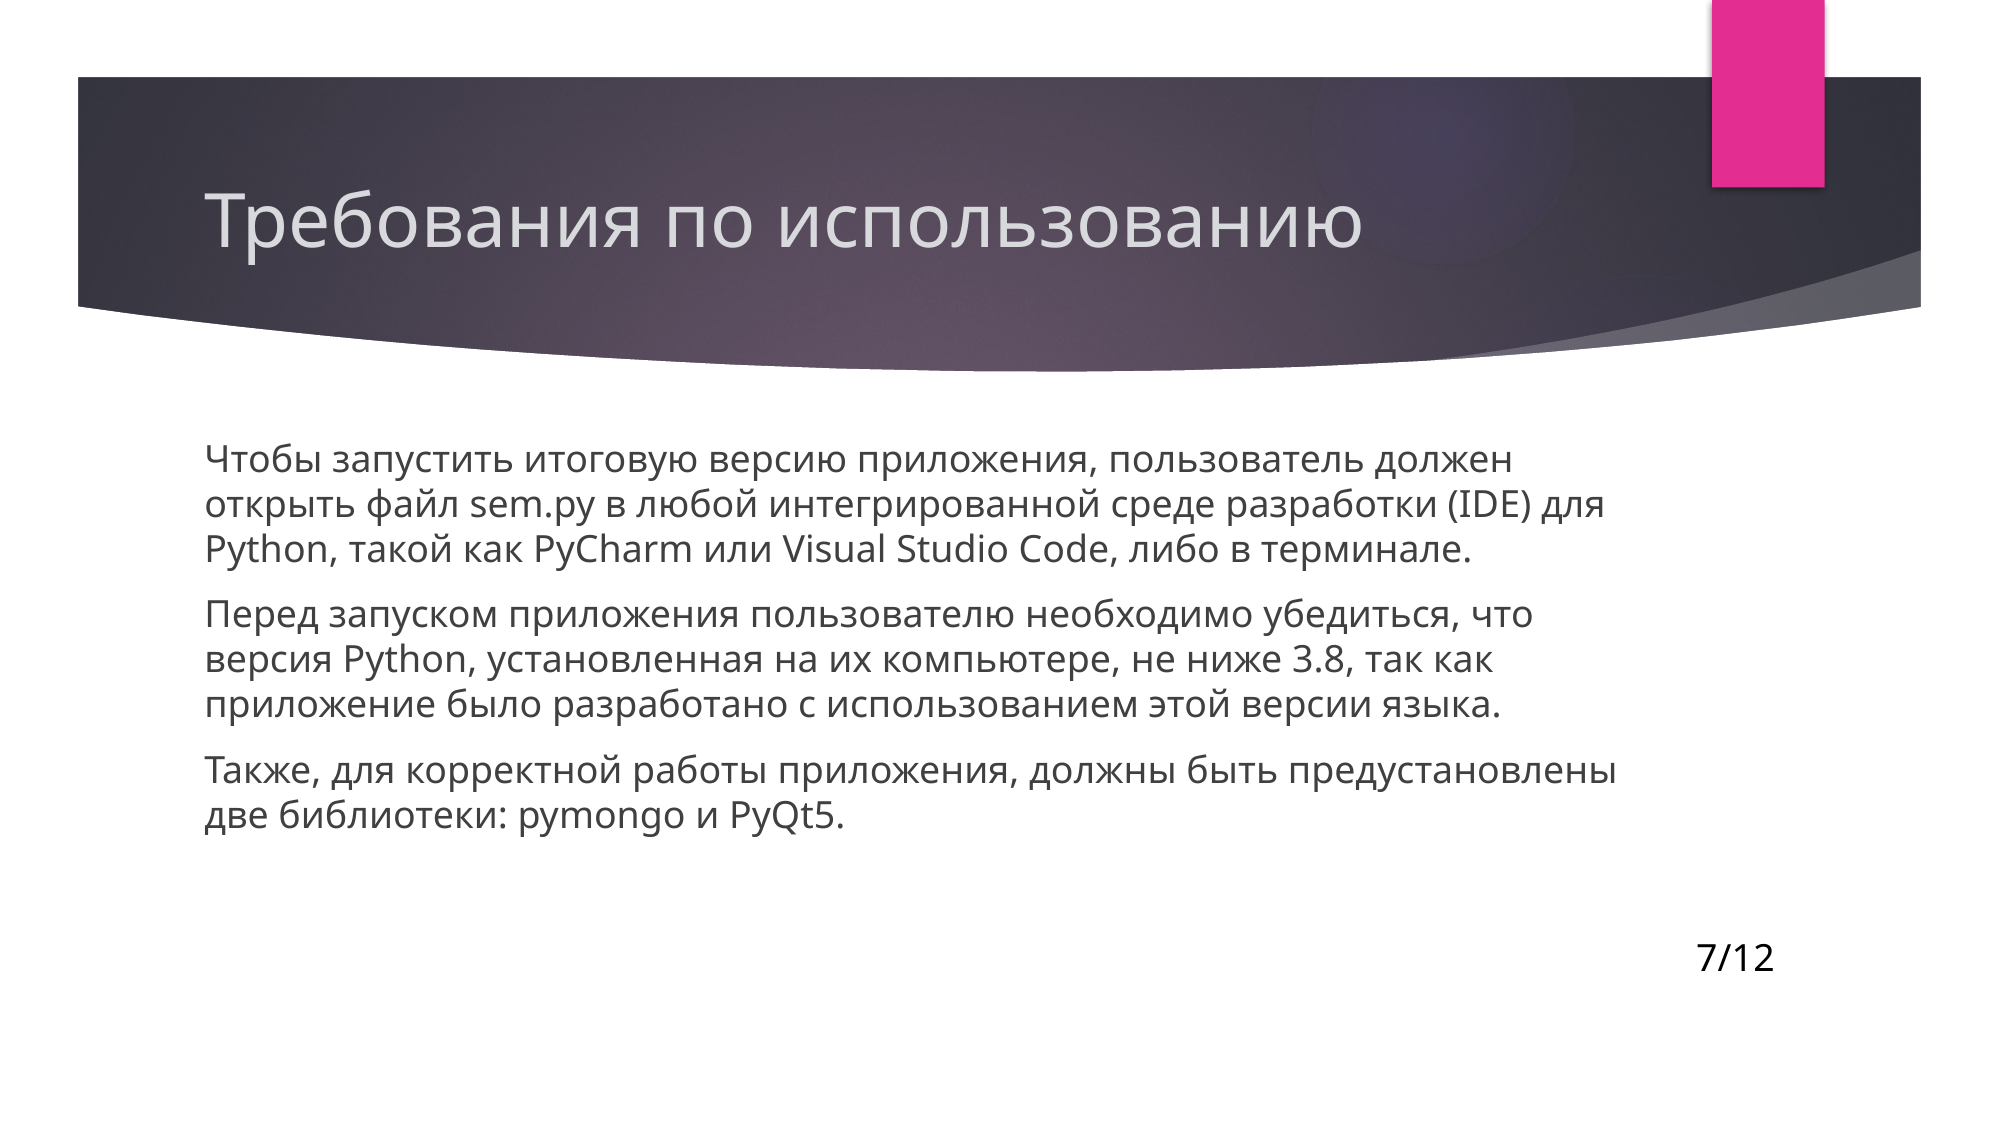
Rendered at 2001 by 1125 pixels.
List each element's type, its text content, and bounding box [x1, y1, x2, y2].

title Требования по использованию [189, 159, 1627, 276]
list Чтобы запустить итоговую версию приложения, пользователь должен открыть файл sem.py в любой интегрированной среде разработки (IDE) для Python, такой как PyCharm или Visual Studio Code, либо в терминале. Перед запуском приложения пользователю необходимо убедиться, что версия Python, установленная на их компьютере, не ниже 3.8, так как приложение было разработано с использованием этой версии языка. Также, для корректной работы приложения, должны быть предустановлены две библиотеки: pymongo и PyQt5. [189, 427, 1638, 988]
text_box 7/12 [1681, 926, 1887, 986]
